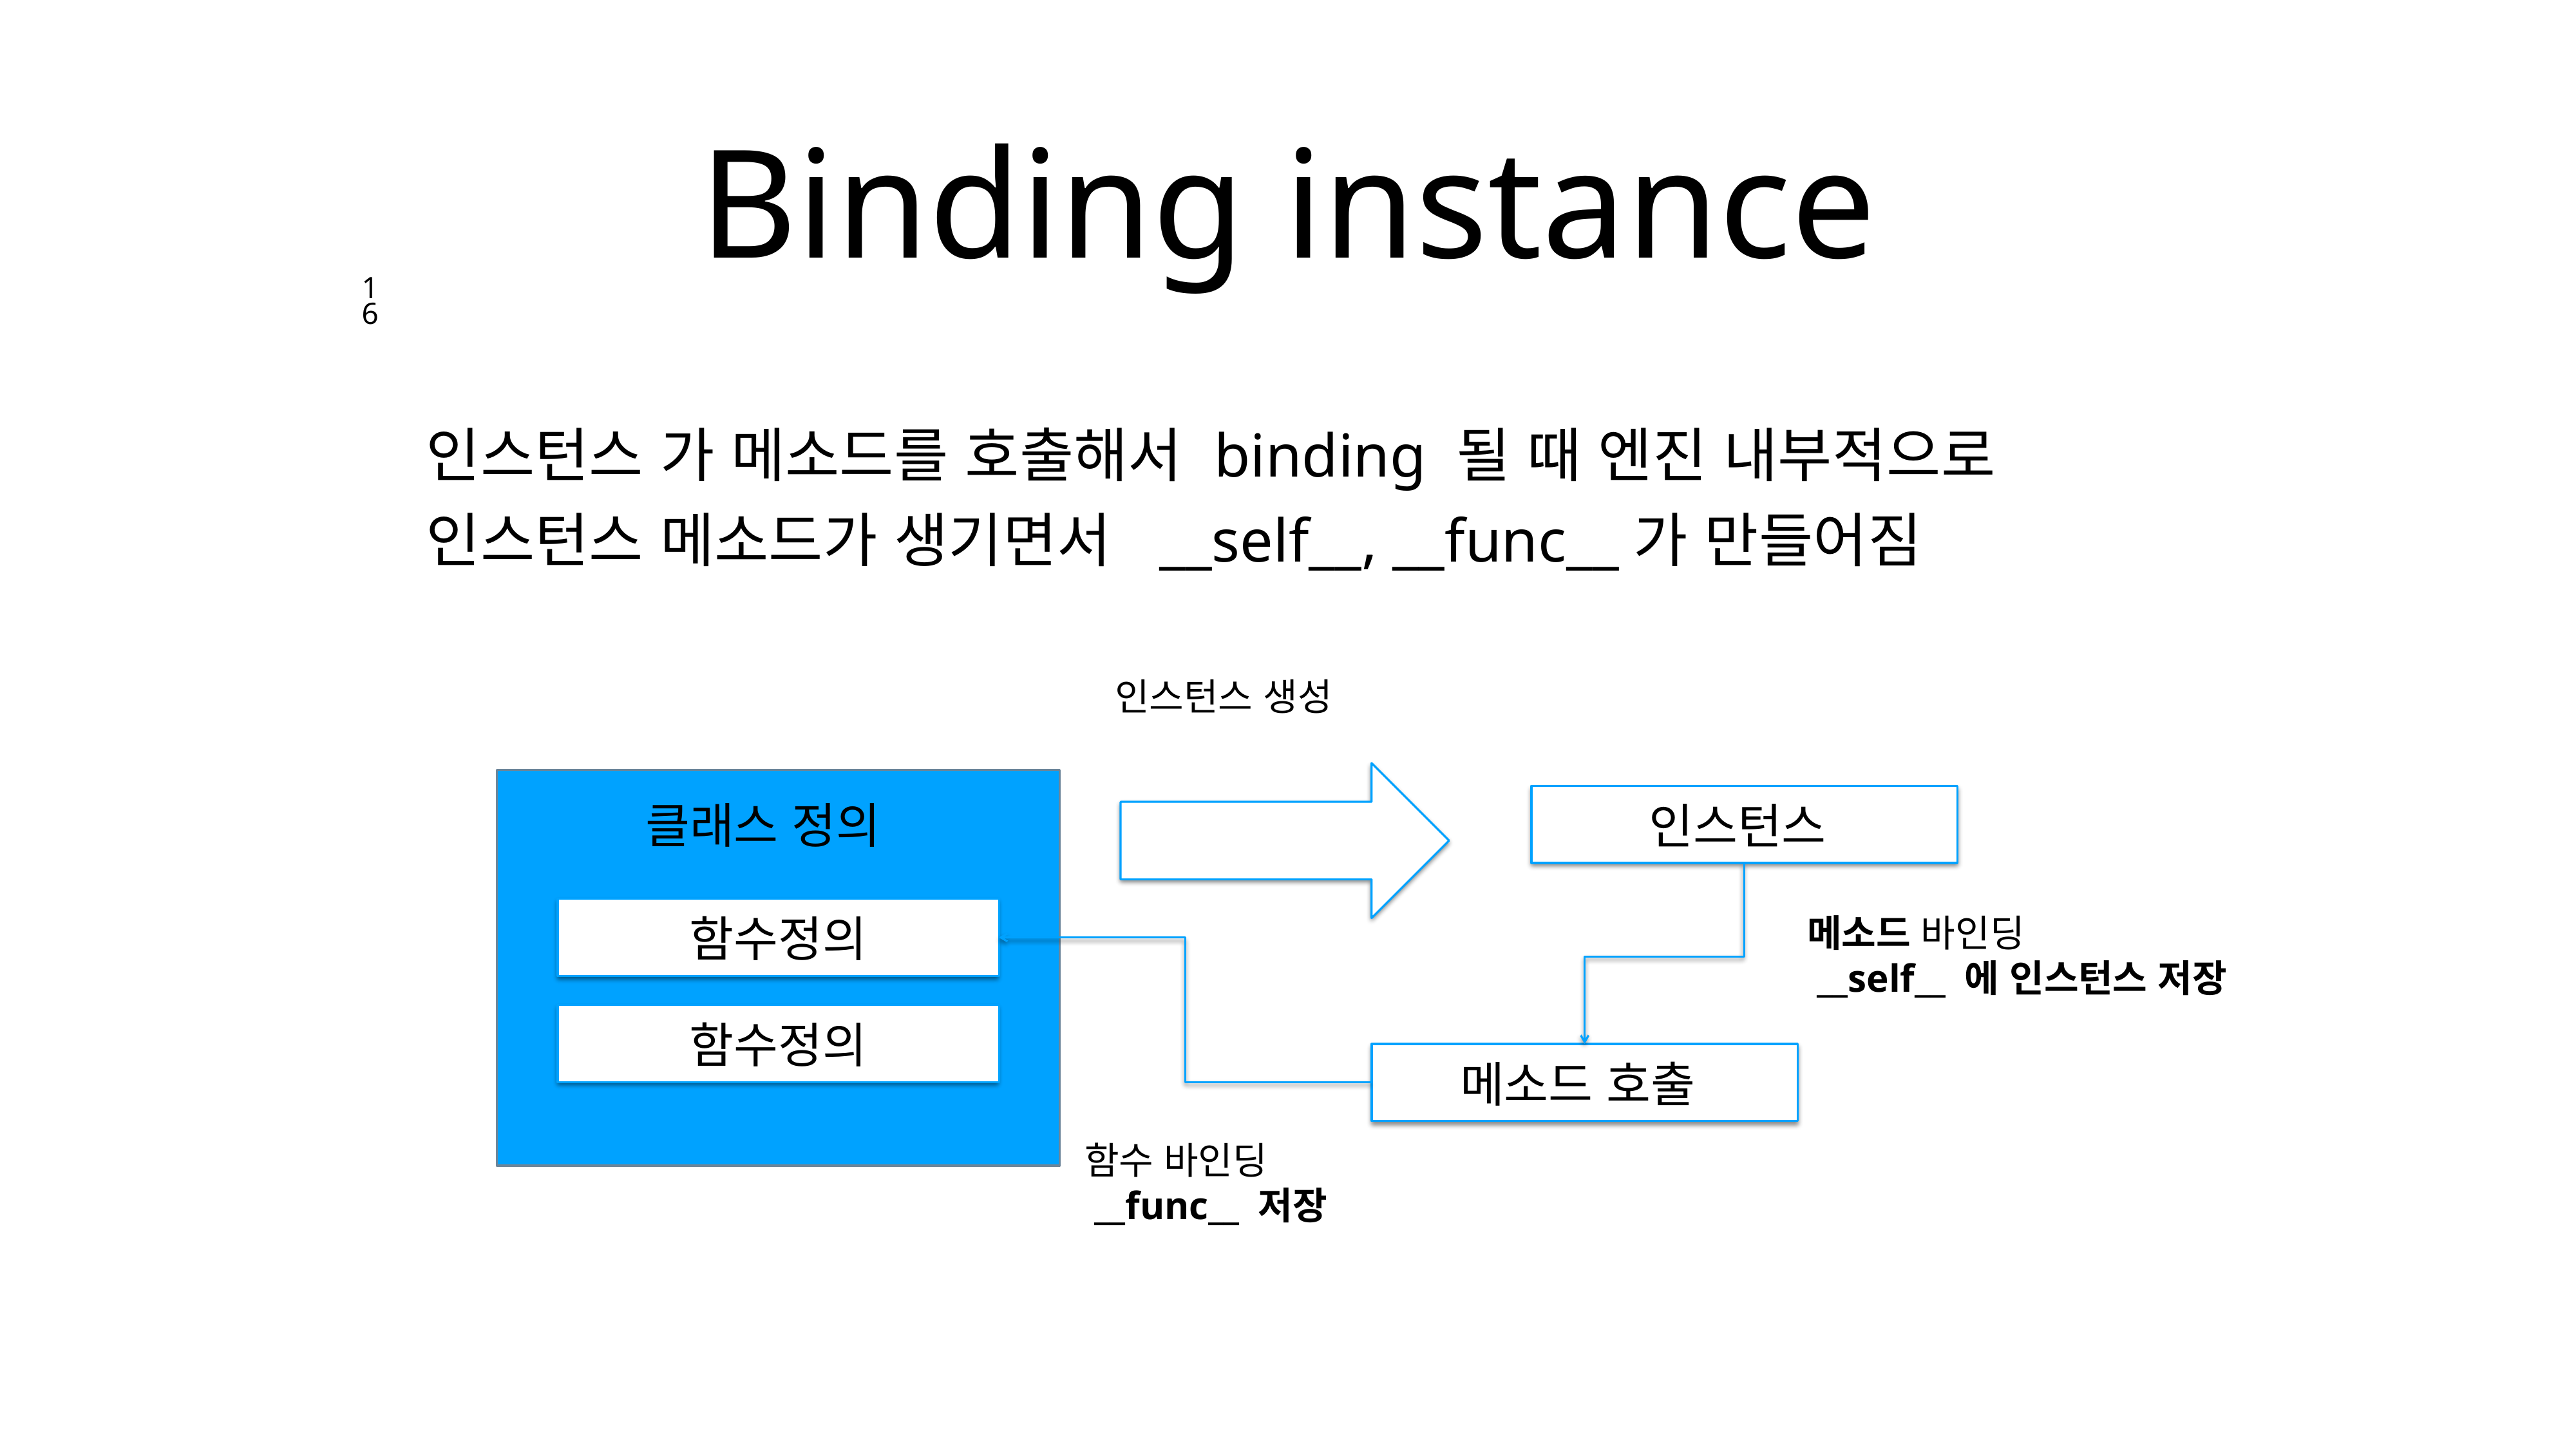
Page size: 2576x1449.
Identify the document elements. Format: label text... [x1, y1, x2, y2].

title Binding instance [463, 37, 2113, 343]
text_box 메소드 바인딩 __self__ 에 인스턴스 저장 [1797, 899, 2492, 1009]
slide_number 16 [354, 265, 403, 310]
list 인스턴스 가 메소드를 호출해서 binding 될 때 엔진 내부적으로 인스턴스 메소드가 생기면서 __self__, __func__가 만들어짐 [418, 343, 2158, 634]
text_box 함수 바인딩 __func__ 저장 [1075, 1127, 1471, 1237]
text_box [1121, 762, 1450, 918]
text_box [998, 937, 1372, 1083]
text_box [1574, 873, 1755, 1034]
text_box 함수정의 [558, 898, 999, 976]
text_box 함수정의 [558, 1005, 998, 1083]
text_box 인스턴스 [1531, 786, 1958, 863]
text_box 클래스 정의 [558, 785, 969, 863]
text_box 메소드 호출 [1371, 1043, 1798, 1121]
text_box [497, 770, 1060, 1166]
text_box 인스턴스 생성 [1105, 663, 1455, 728]
